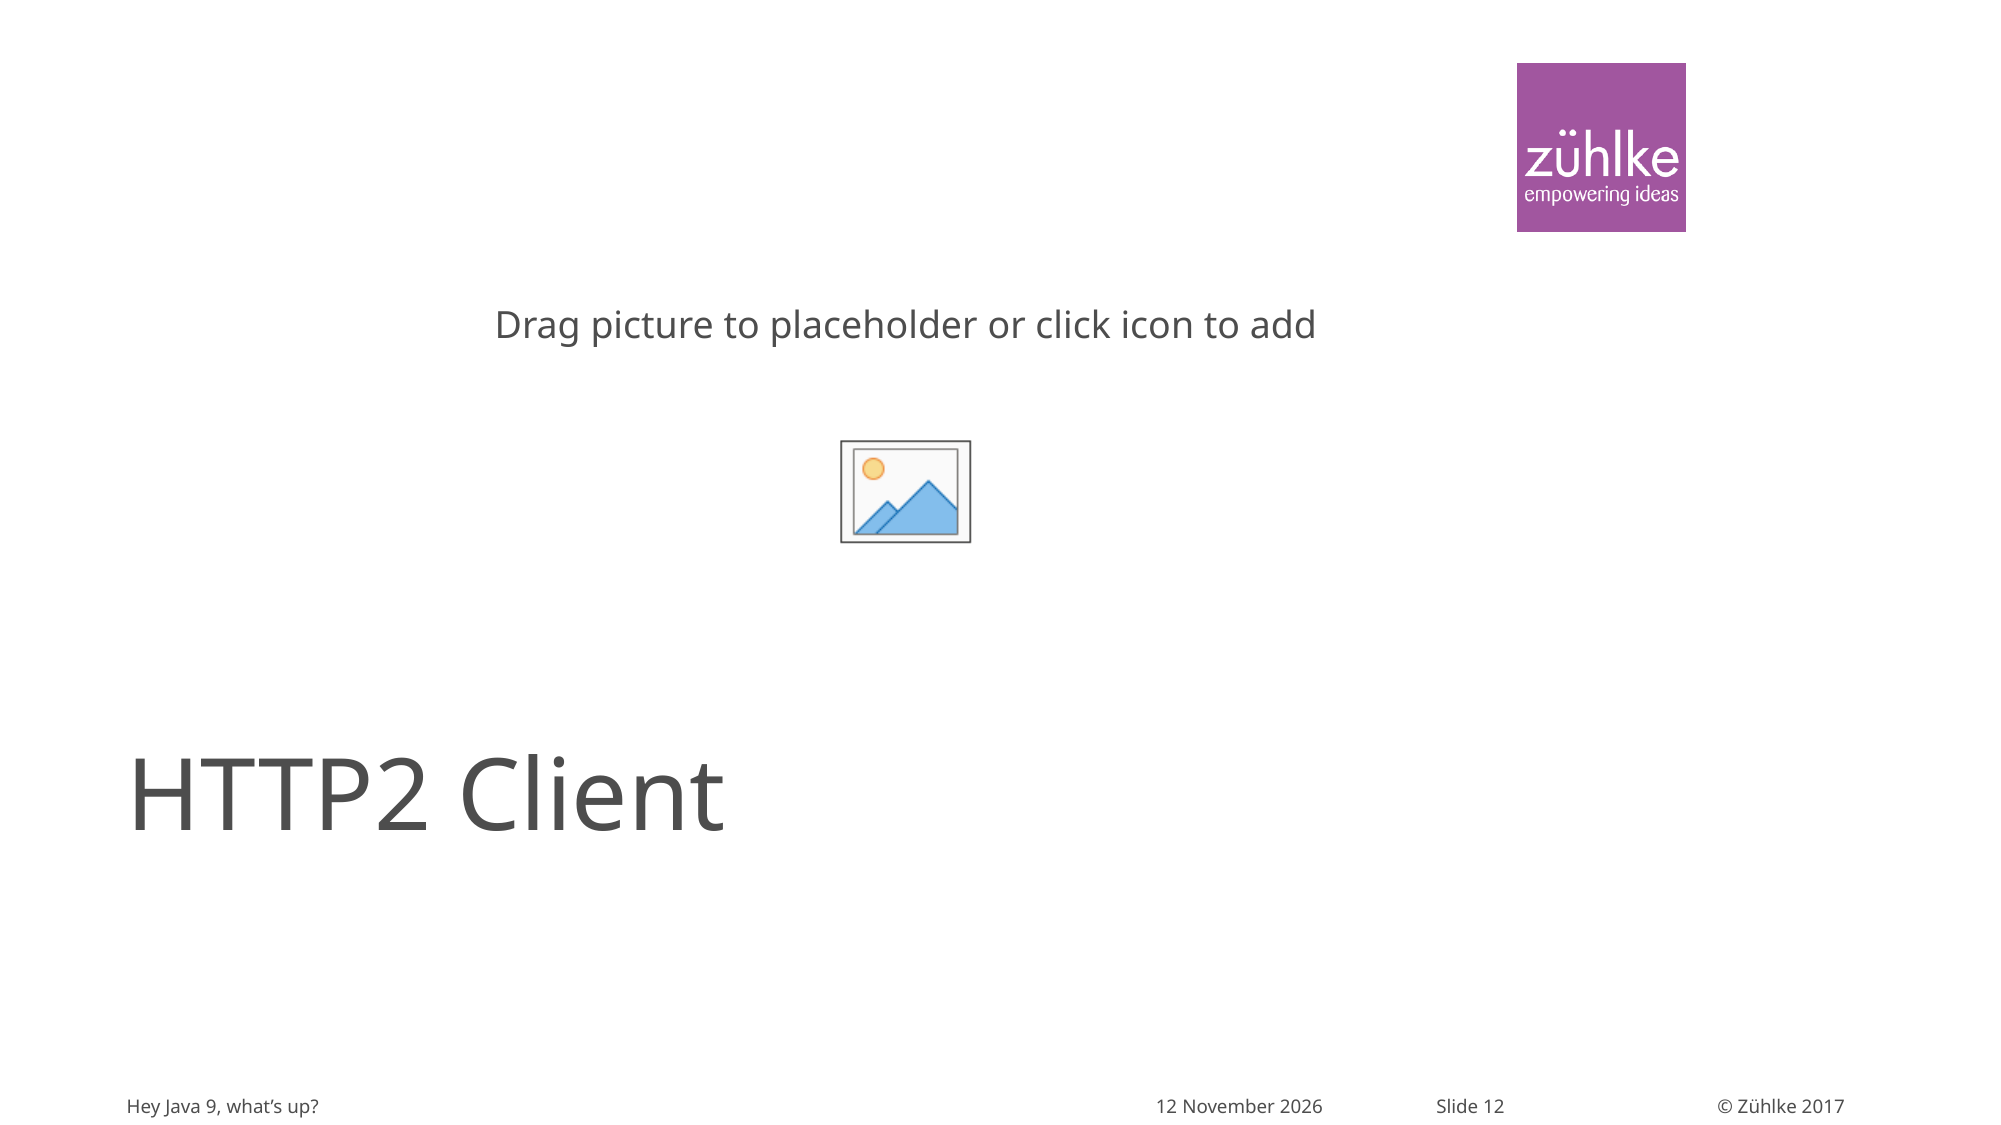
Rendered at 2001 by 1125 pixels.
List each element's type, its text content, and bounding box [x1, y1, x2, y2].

slide_number Slide 12 [1436, 1094, 1686, 1120]
title HTTP2 Client [126, 735, 1686, 988]
picture [126, 293, 1686, 692]
footer Hey Java 9, what’s up? [126, 1094, 1125, 1120]
picture [1517, 63, 1686, 232]
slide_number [1155, 1094, 1406, 1120]
